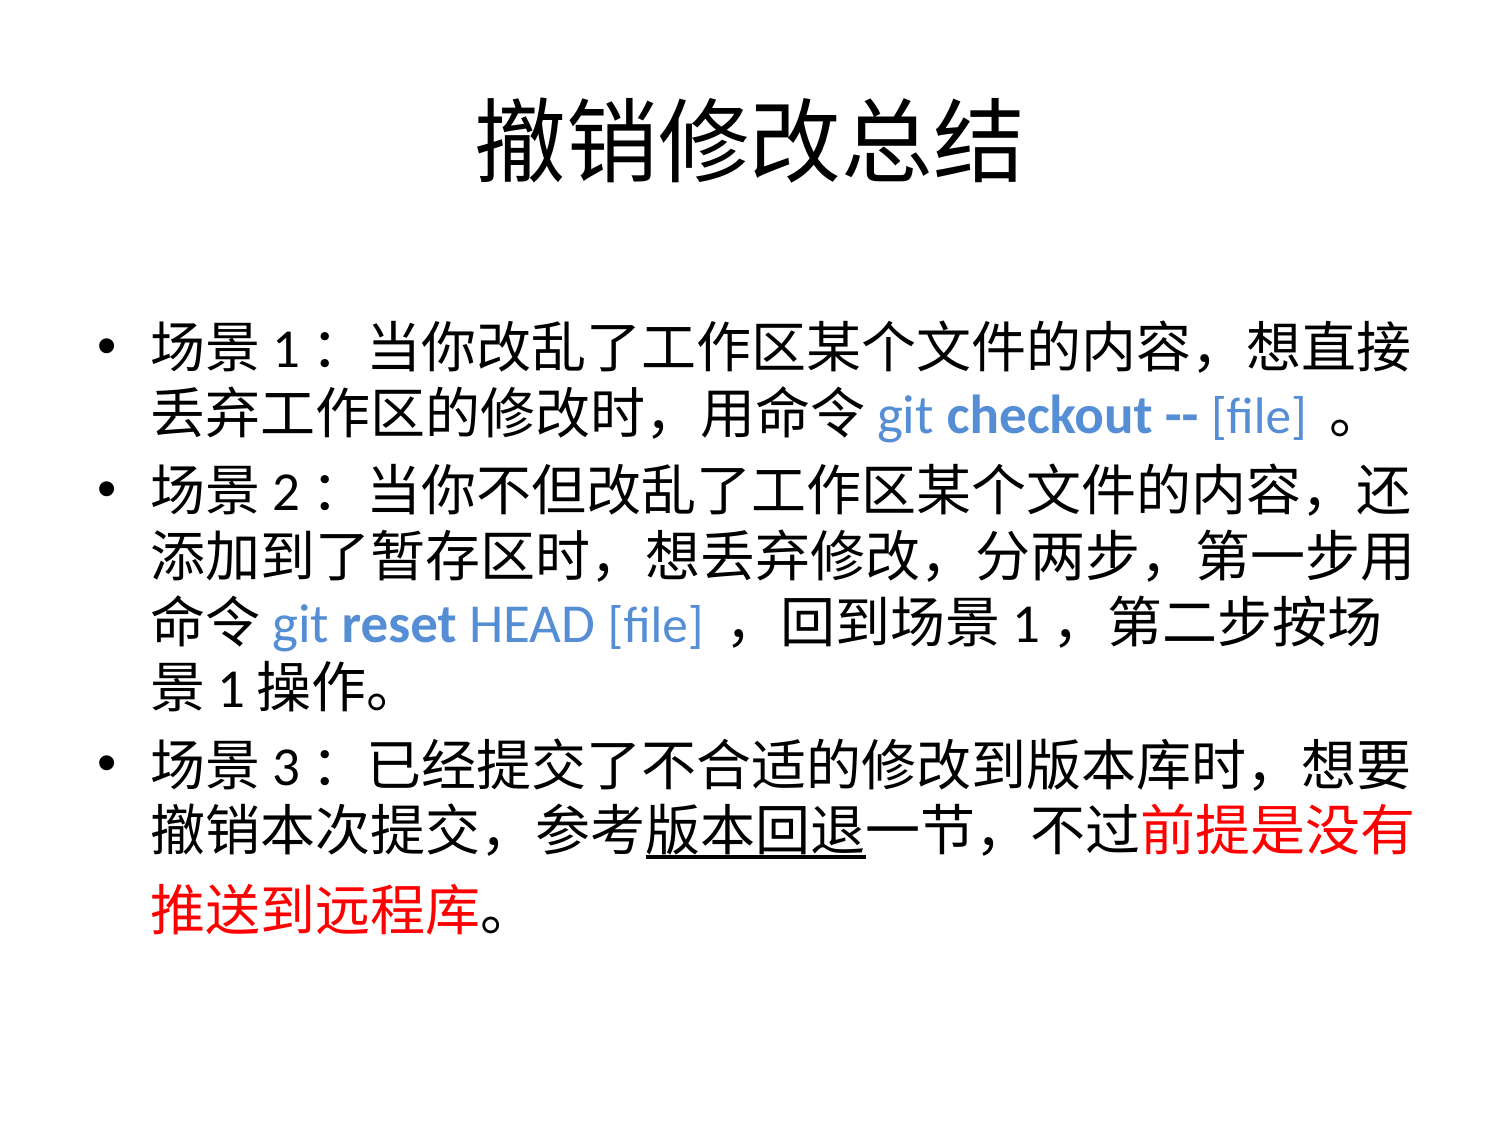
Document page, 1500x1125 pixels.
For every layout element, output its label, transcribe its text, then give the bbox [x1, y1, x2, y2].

title 撤销修改总结 [75, 45, 1425, 233]
list 场景1：当你改乱了工作区某个文件的内容，想直接丢弃工作区的修改时，用命令git checkout -- [file] 。 场景2：当你不但改乱了工作区某个文件的内容，还添加到了暂存区时，想丢弃修改，分两步，第一步用命令git reset HEAD [file] ，回到场景1，第二步按场景1操作。 场景3：已经提交了不合适的修改到版本库时，想要撤销本次提交，参考版本回退一节，不过前提是没有推送到远程库。 [82, 304, 1432, 997]
